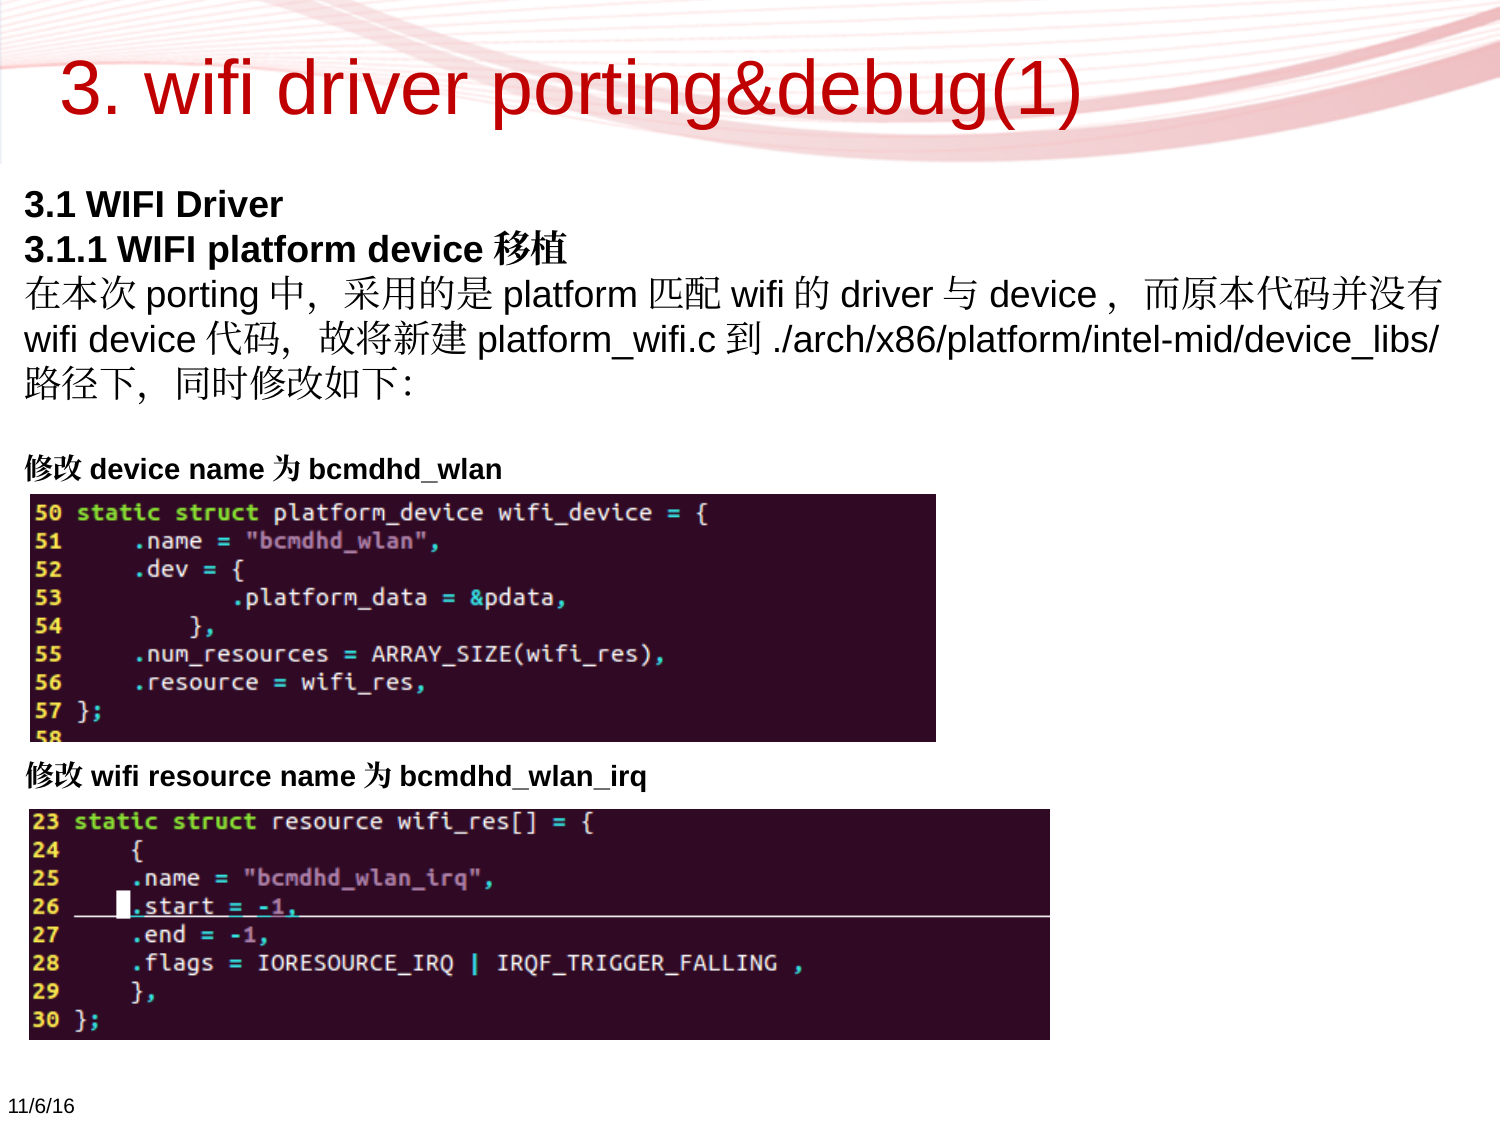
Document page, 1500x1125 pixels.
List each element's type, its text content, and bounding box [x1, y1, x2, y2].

text_box 11/6/16 [0, 1085, 315, 1125]
text_box 3.1 WIFI Driver 3.1.1 WIFI platform device移植 在本次porting中，采用的是platform匹配wifi的driver与device，而原本代码并没有 wifi device代码，故将新建platform_wifi.c到./arch/x86/platform/intel-mid/device_libs/ 路径下，同时修改如下： 修改device name为bcmdhd_wlan [16, 172, 1452, 503]
text_box 3. wifi driver porting&debug(1) [53, 1, 1436, 166]
picture [29, 494, 937, 742]
picture [0, 0, 1500, 164]
picture [29, 809, 1050, 1040]
text_box 修改wifi resource name为bcmdhd_wlan_irq [17, 749, 779, 810]
